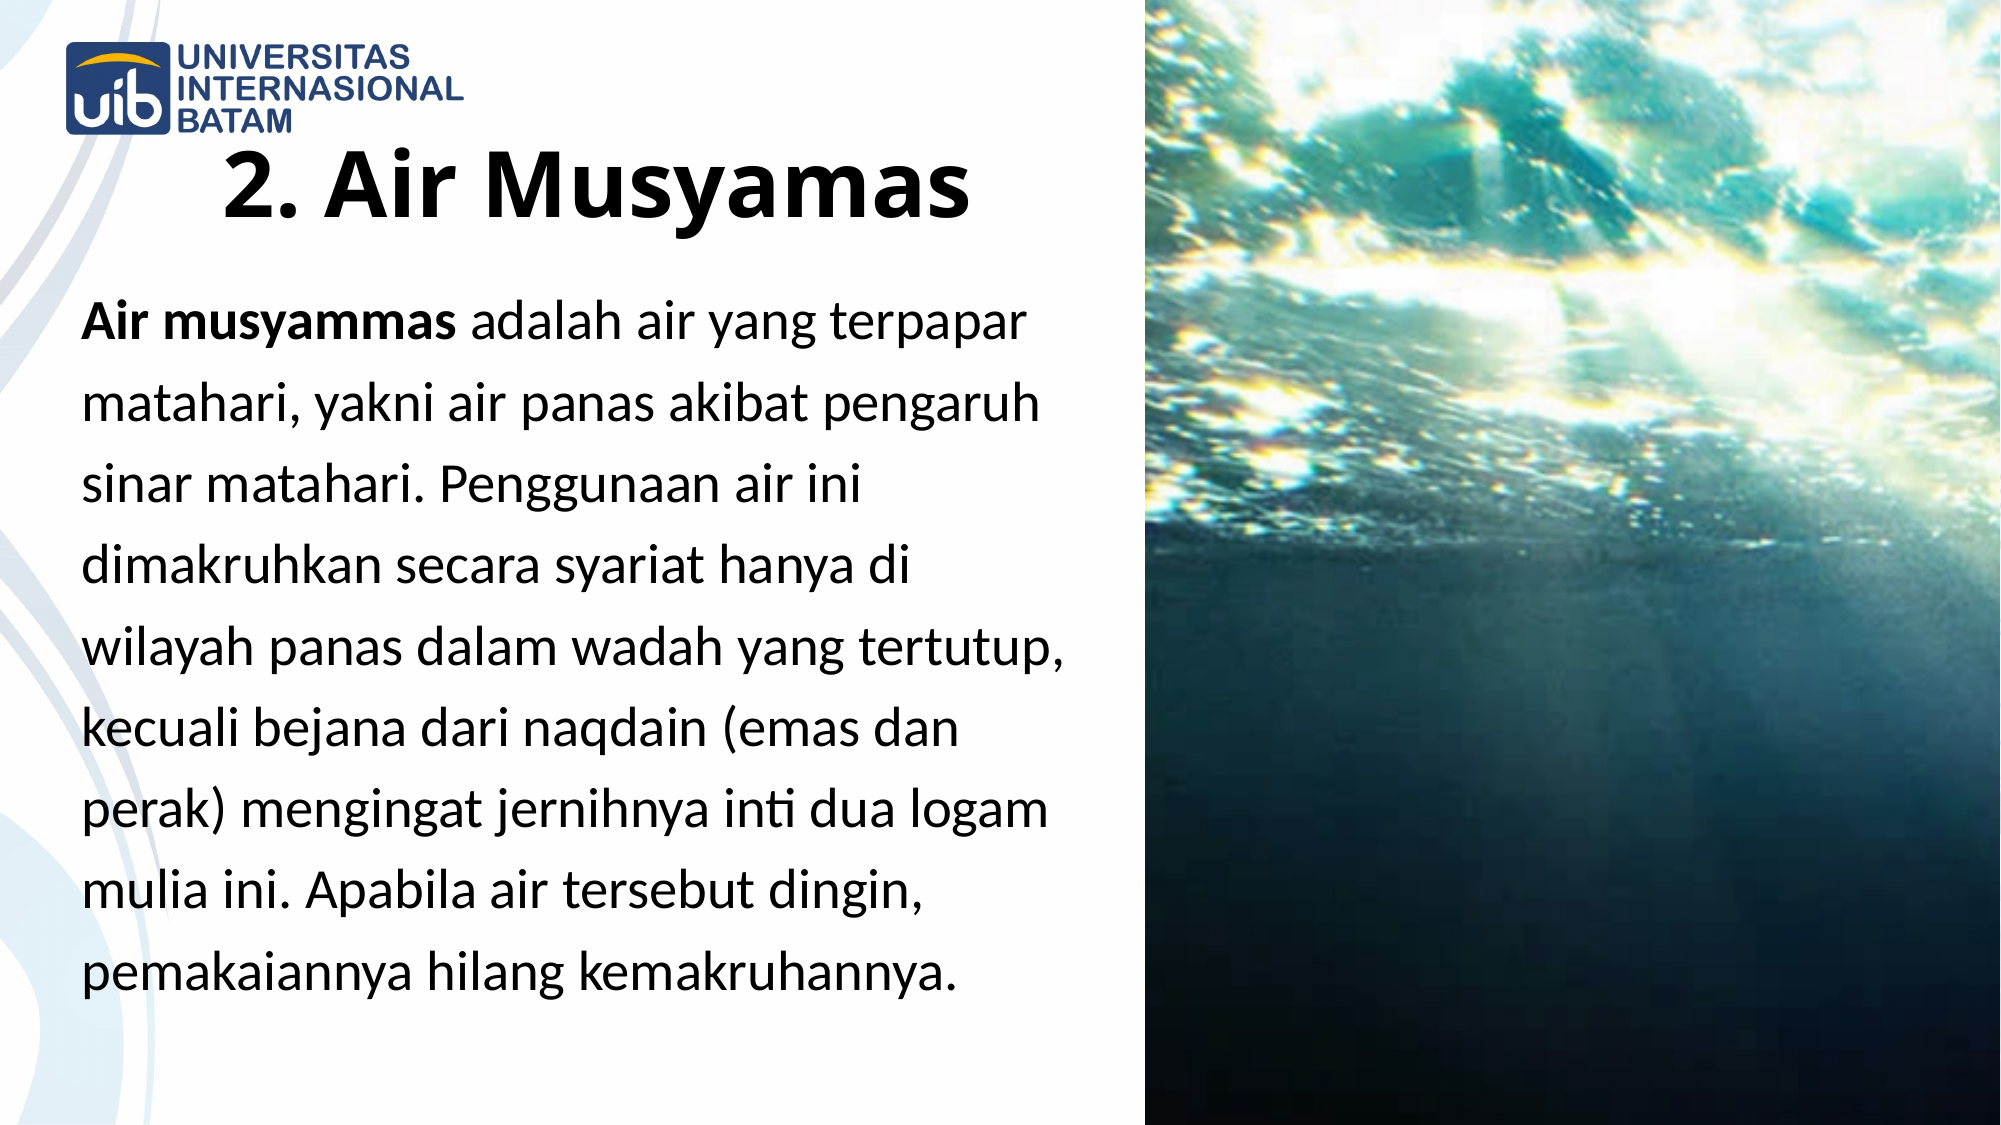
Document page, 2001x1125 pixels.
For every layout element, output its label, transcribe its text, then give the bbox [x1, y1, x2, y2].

picture [0, 0, 2001, 1125]
list Air musyammas adalah air yang terpapar matahari, yakni air panas akibat pengaruh sinar matahari. Penggunaan air ini dimakruhkan secara syariat hanya di wilayah panas dalam wadah yang tertutup, kecuali bejana dari naqdain (emas dan perak) mengingat jernihnya inti dua logam mulia ini. Apabila air tersebut dingin, pemakaiannya hilang kemakruhannya. [66, 262, 1103, 1075]
title 2. Air Musyamas [150, 126, 1046, 250]
